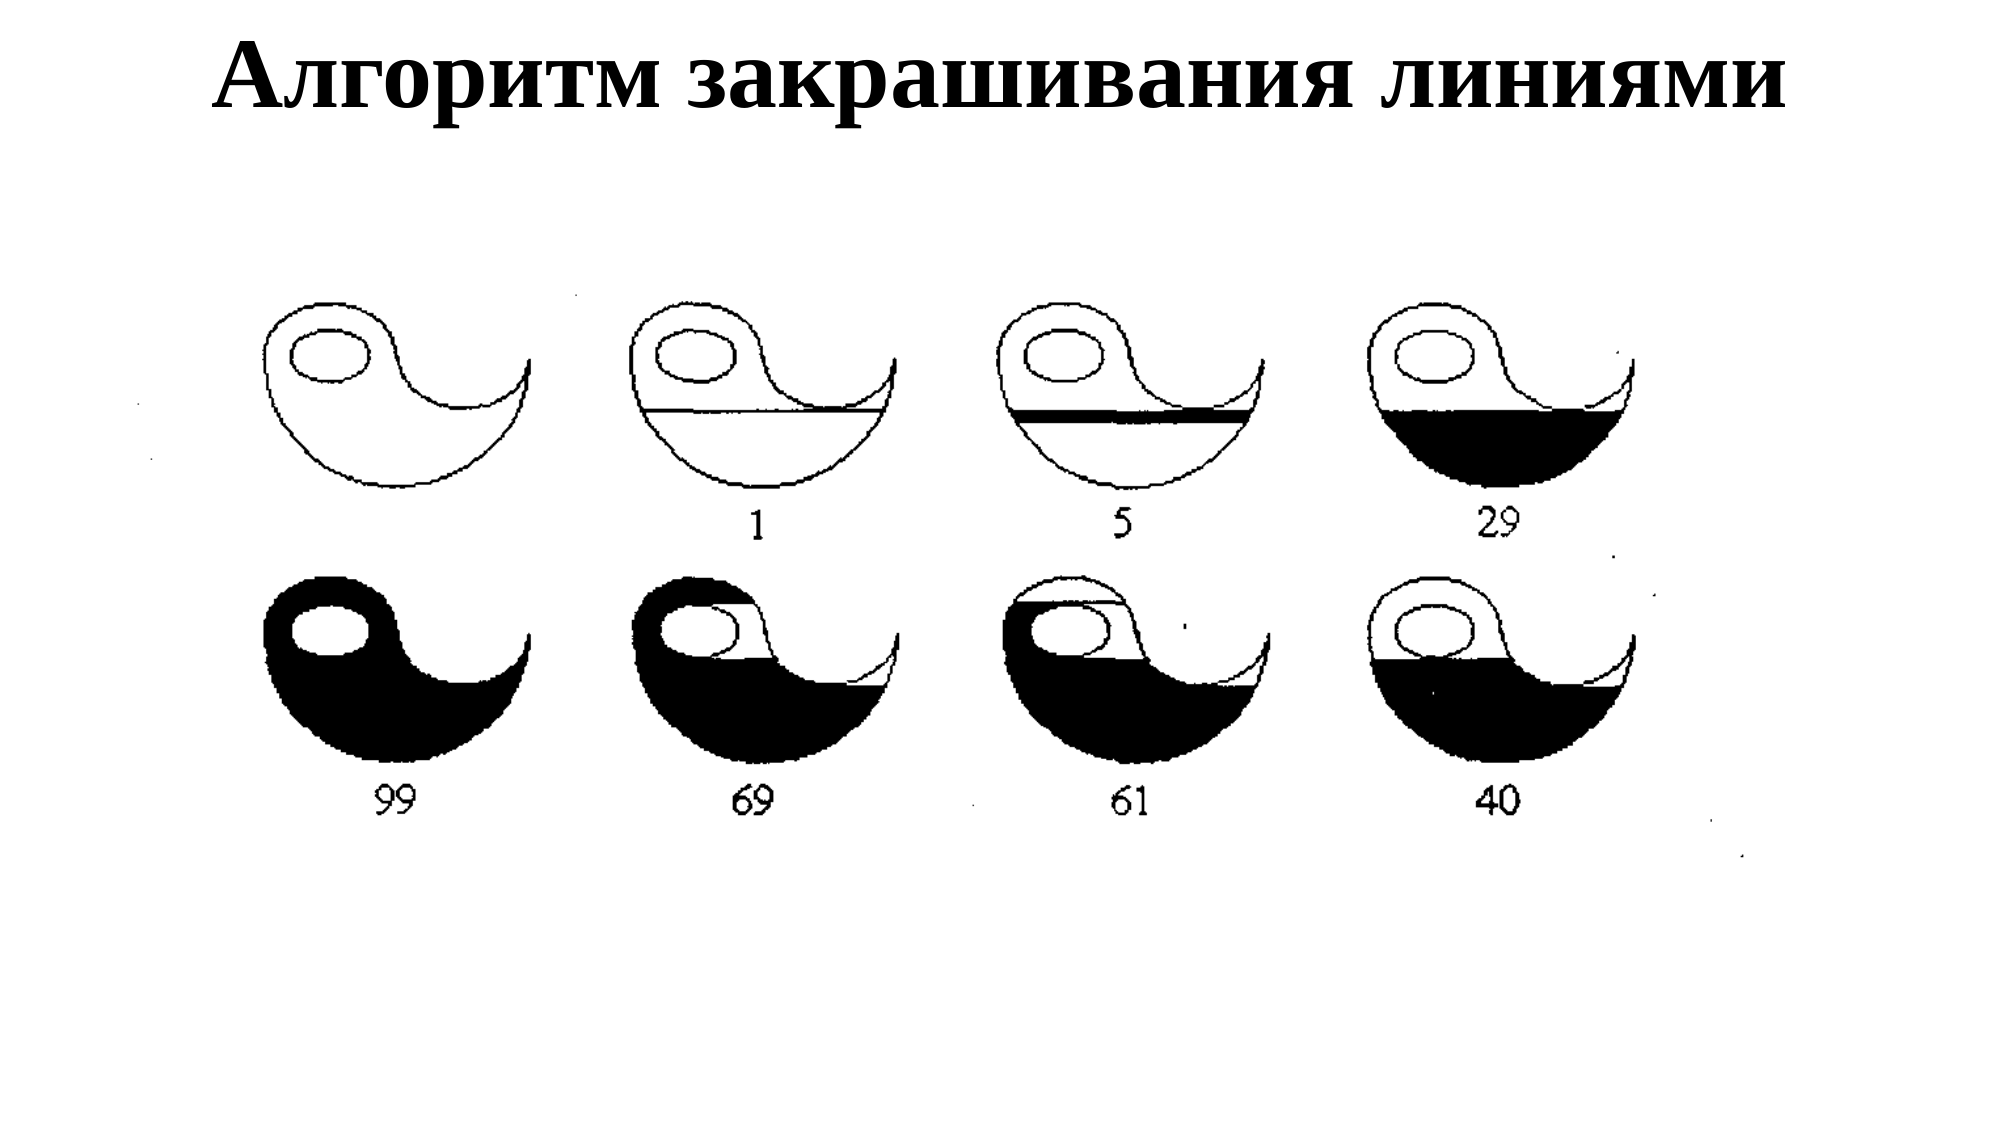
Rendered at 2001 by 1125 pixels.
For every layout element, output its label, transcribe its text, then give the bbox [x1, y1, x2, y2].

picture [126, 279, 1771, 864]
text_box Алгоритм закрашивания линиями [0, 0, 2000, 135]
